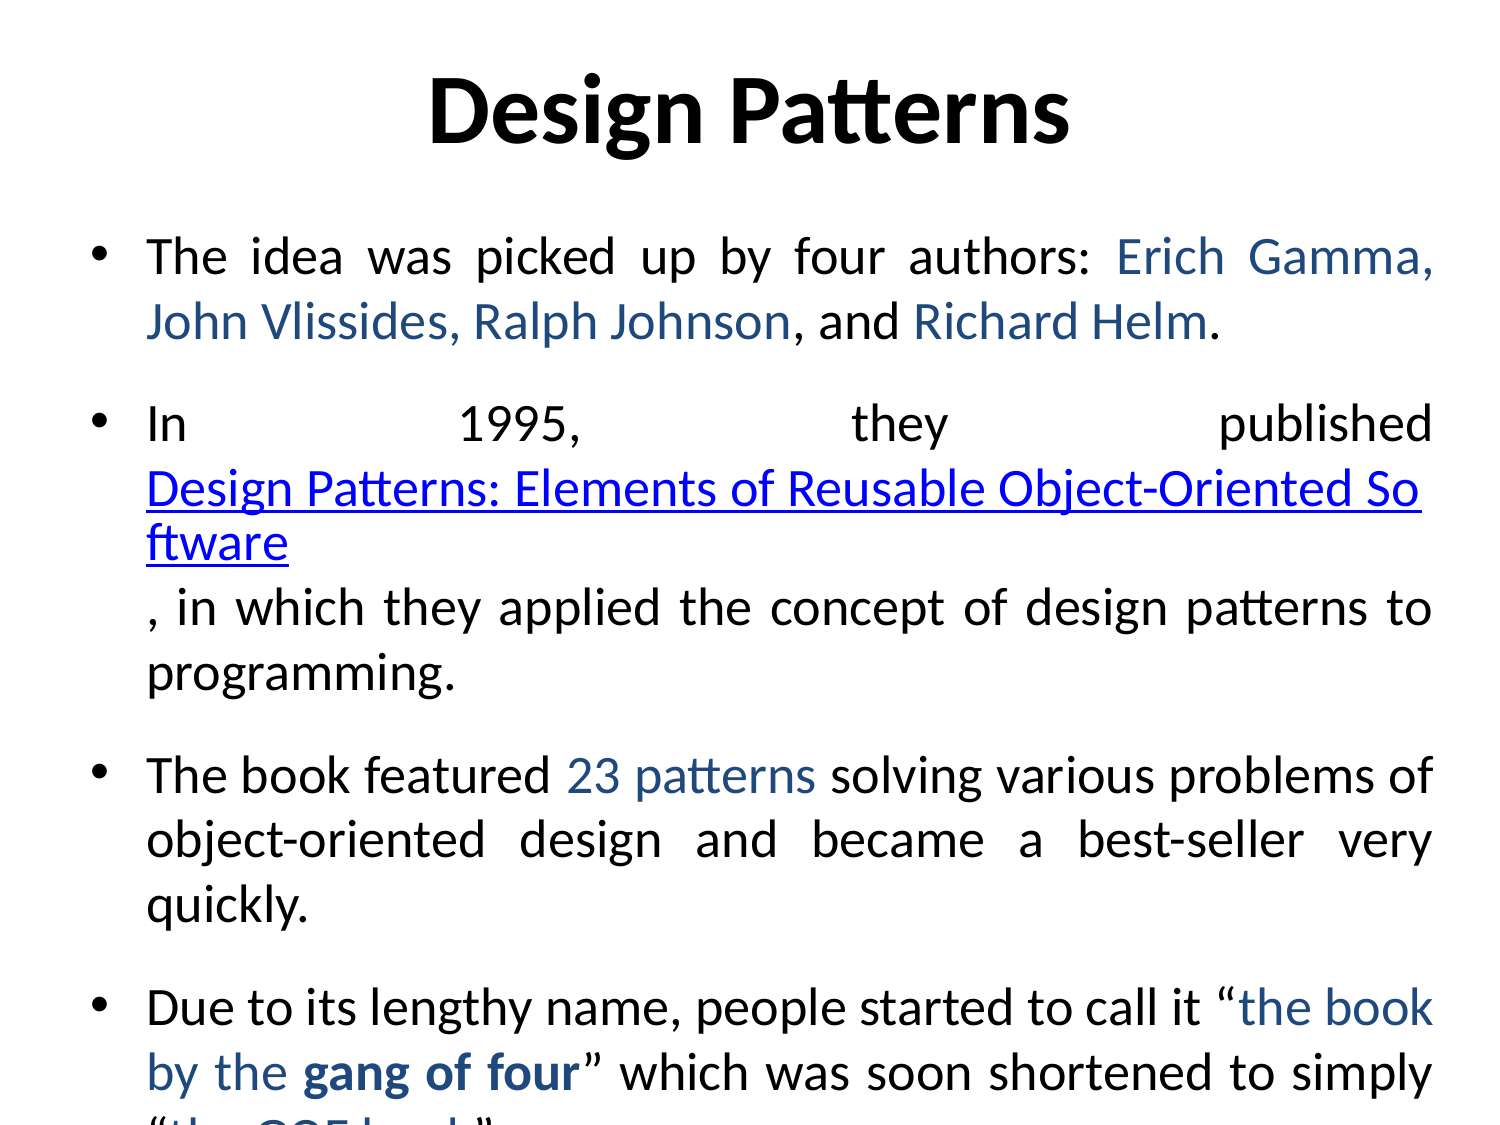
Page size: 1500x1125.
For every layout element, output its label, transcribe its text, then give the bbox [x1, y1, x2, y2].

title Design Patterns [75, 45, 1425, 163]
list The idea was picked up by four authors: Erich Gamma, John Vlissides, Ralph Johnson, and Richard Helm. In 1995, they published Design Patterns: Elements of Reusable Object-Oriented Software, in which they applied the concept of design patterns to programming. The book featured 23 patterns solving various problems of object-oriented design and became a best-seller very quickly. Due to its lengthy name, people started to call it “the book by the gang of four” which was soon shortened to simply “the GOF book”. [75, 212, 1450, 956]
